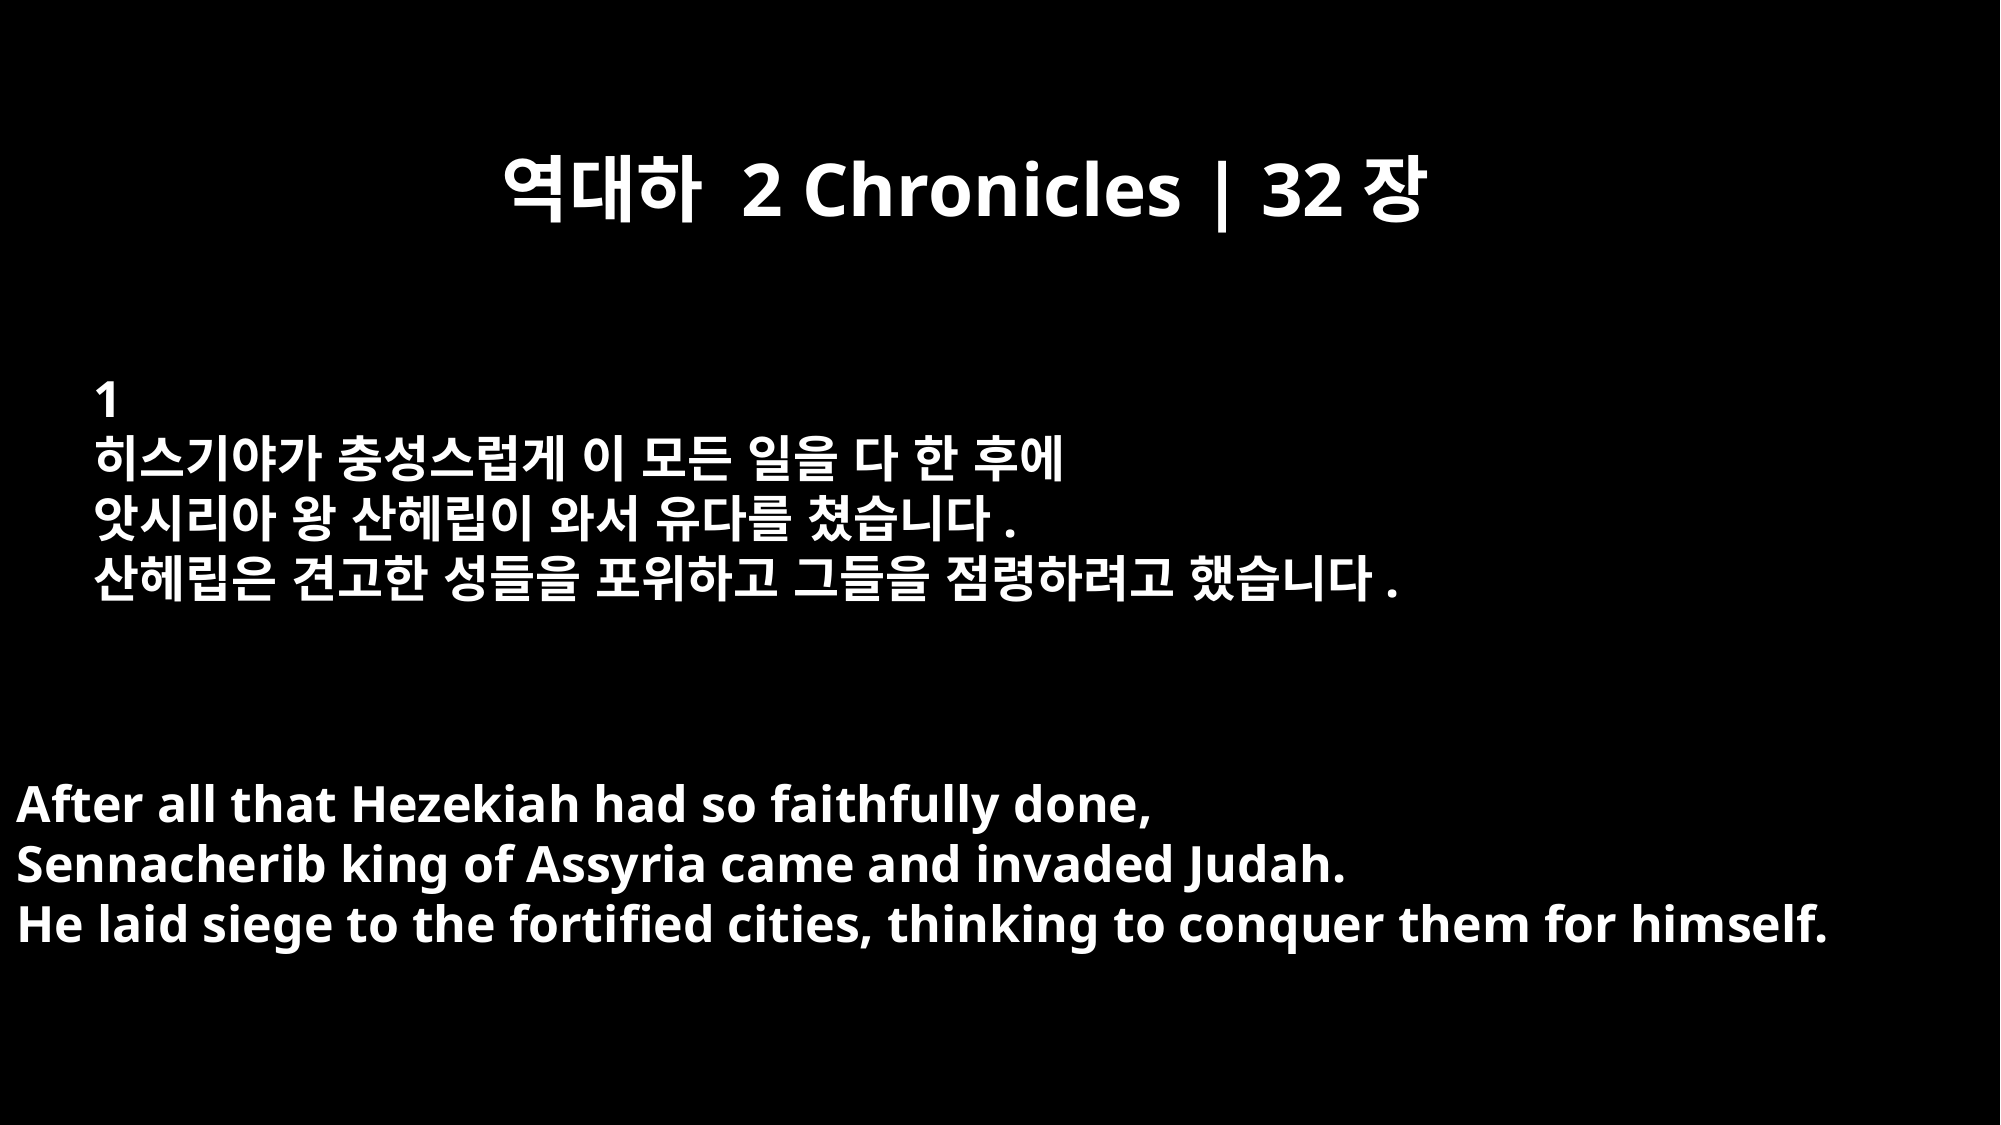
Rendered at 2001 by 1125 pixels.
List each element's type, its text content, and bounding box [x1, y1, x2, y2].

text_box After all that Hezekiah had so faithfully done, Sennacherib king of Assyria came and invaded Judah. He laid siege to the fortified cities, thinking to conquer them for himself. [1, 764, 1845, 960]
text_box ﻿1 히스기야가 충성스럽게 이 모든 일을 다 한 후에 앗시리아 왕 산헤립이 와서 유다를 쳤습니다. 산헤립은 견고한 성들을 포위하고 그들을 점령하려고 했습니다. [78, 359, 1415, 615]
text_box 역대하 2 Chronicles | 32장 [487, 136, 1445, 239]
